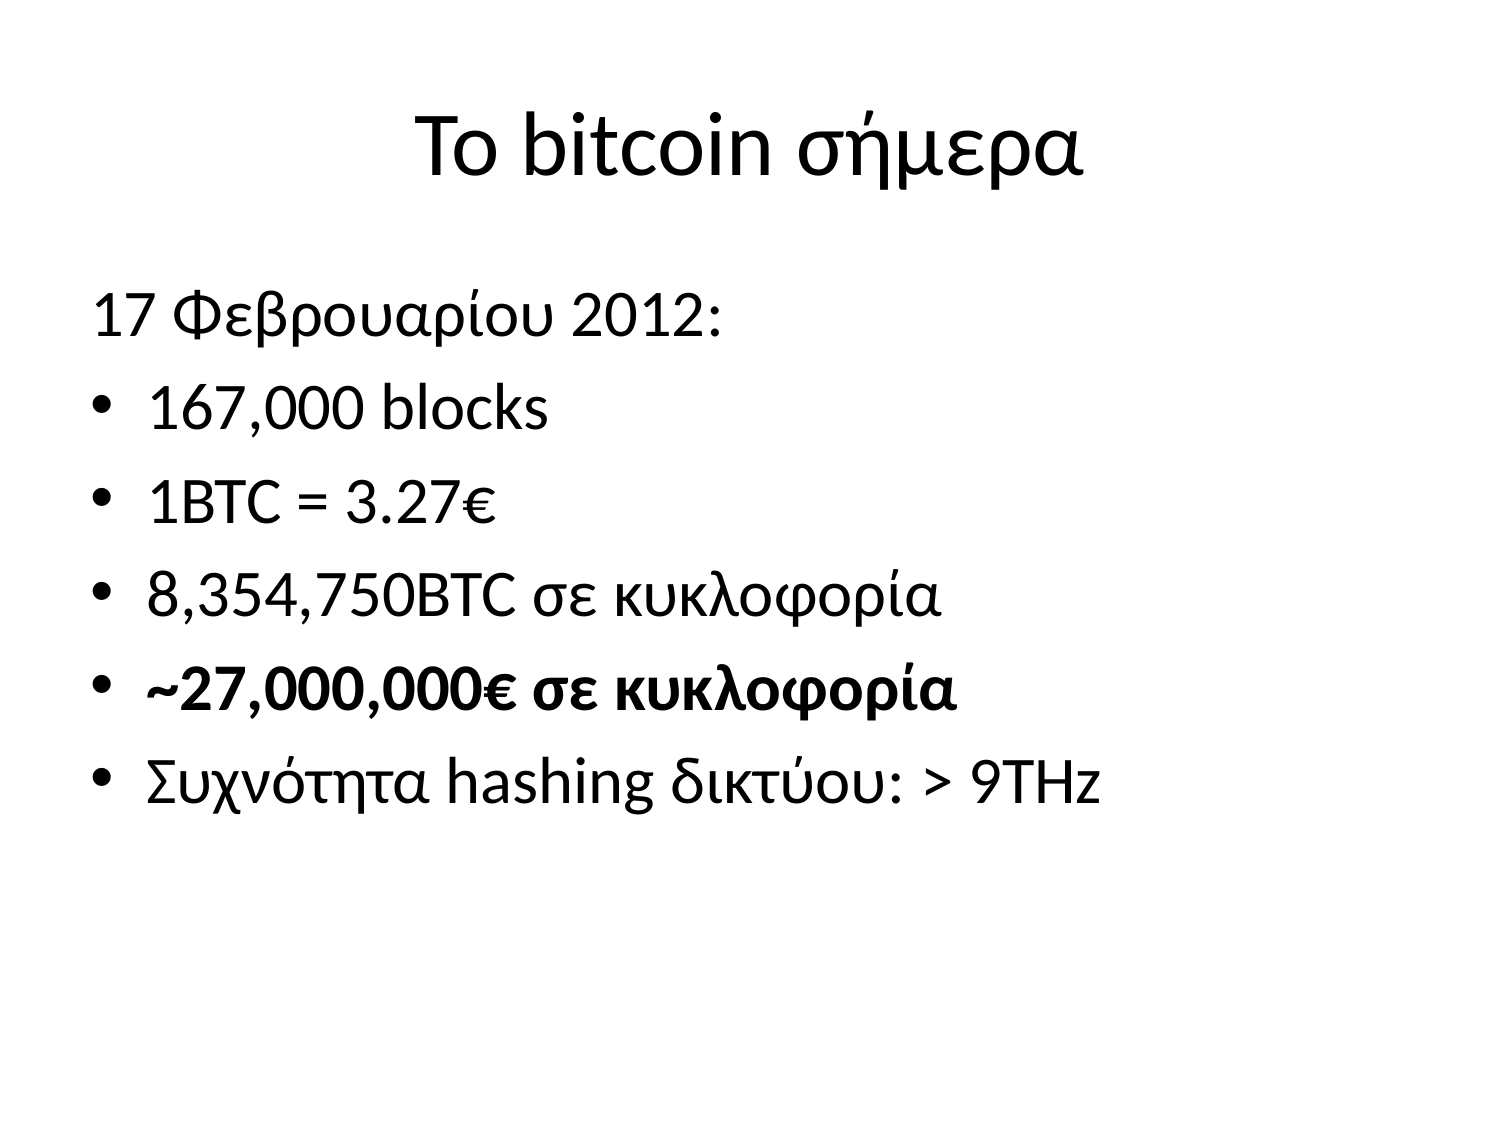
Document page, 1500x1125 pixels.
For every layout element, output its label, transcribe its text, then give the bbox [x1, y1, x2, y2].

title Το bitcoin σήμερα [75, 45, 1425, 233]
list 17 Φεβρουαρίου 2012: 167,000 blocks 1BTC = 3.27€ 8,354,750BTC σε κυκλοφορία ~27,000,000€ σε κυκλοφορία Συχνότητα hashing δικτύου: > 9THz [75, 262, 1425, 1005]
